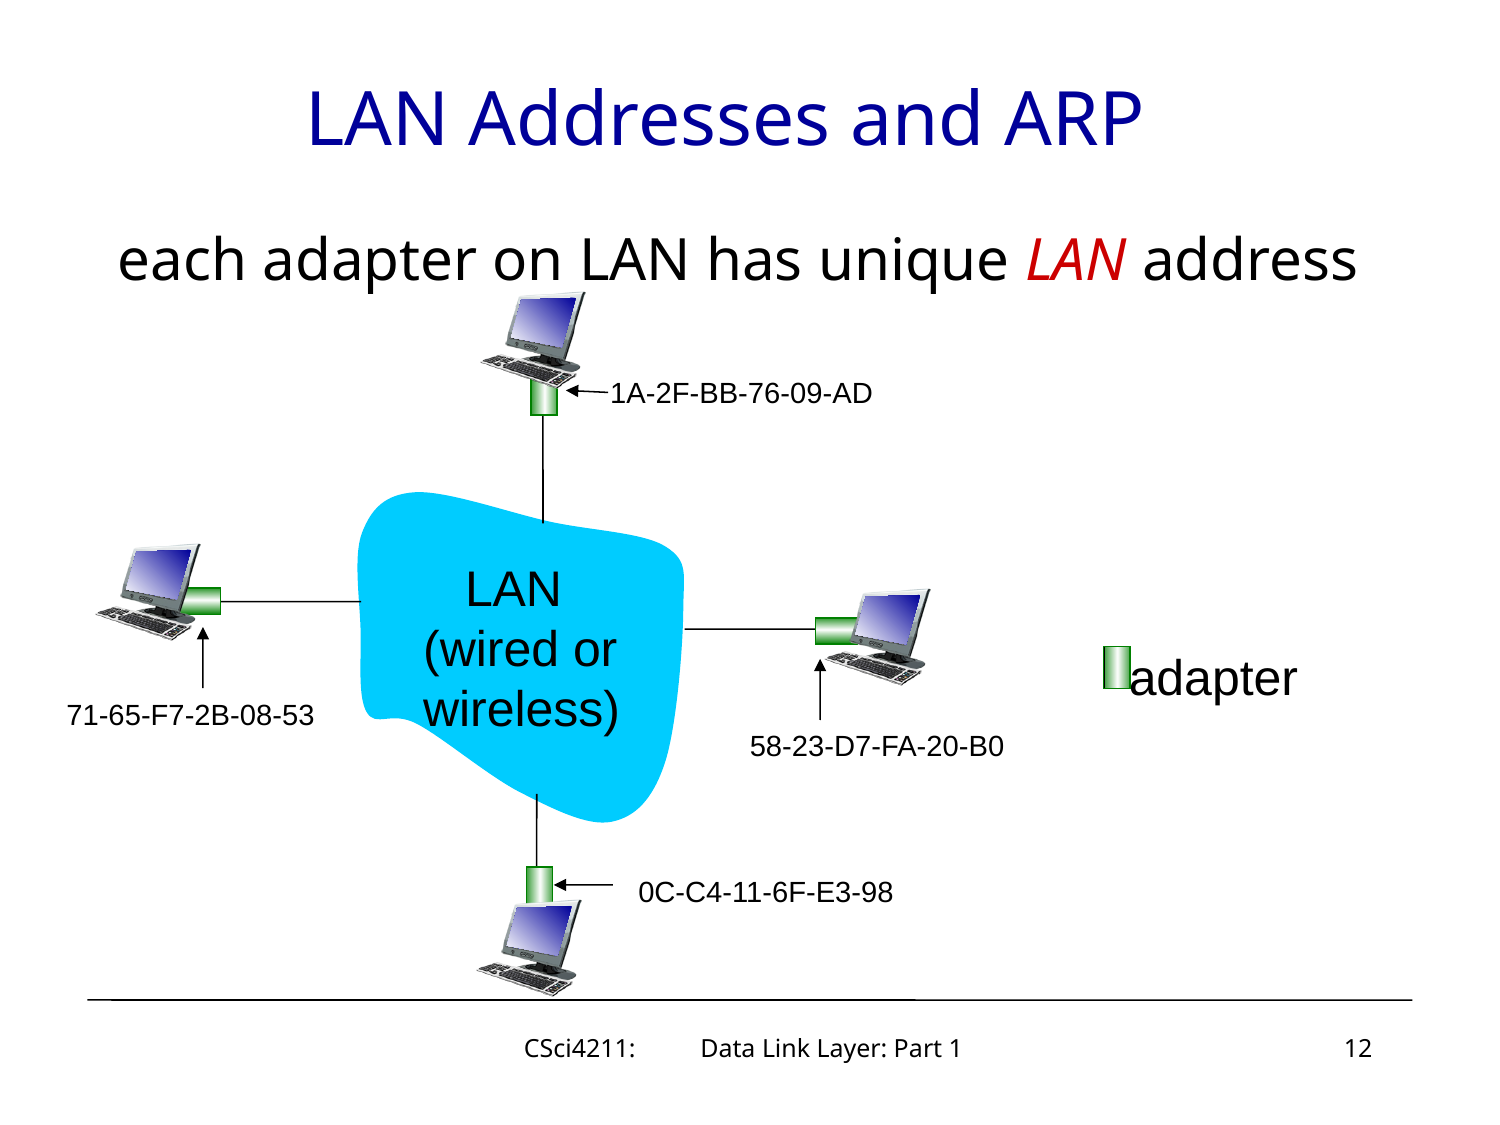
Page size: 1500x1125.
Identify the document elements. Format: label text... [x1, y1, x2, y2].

footer CSci4211: Data Link Layer: Part 1 [500, 1025, 988, 1100]
text_box each adapter on LAN has unique LAN address [103, 214, 1374, 300]
text_box 58-23-D7-FA-20-B0 [735, 720, 1020, 770]
text_box 71-65-F7-2B-08-53 [51, 688, 330, 739]
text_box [449, 866, 584, 1005]
title LAN Addresses and ARP [87, 22, 1363, 210]
text_box adapter [1114, 638, 1313, 713]
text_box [454, 287, 588, 415]
text_box 1A-2F-BB-76-09-AD [595, 367, 888, 418]
text_box [1103, 646, 1130, 689]
slide_number 12 [1074, 1025, 1388, 1100]
text_box [357, 492, 684, 823]
text_box LAN (wired or wireless) [408, 549, 635, 744]
text_box 0C-C4-11-6F-E3-98 [623, 865, 910, 916]
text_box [69, 539, 221, 648]
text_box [798, 584, 933, 693]
